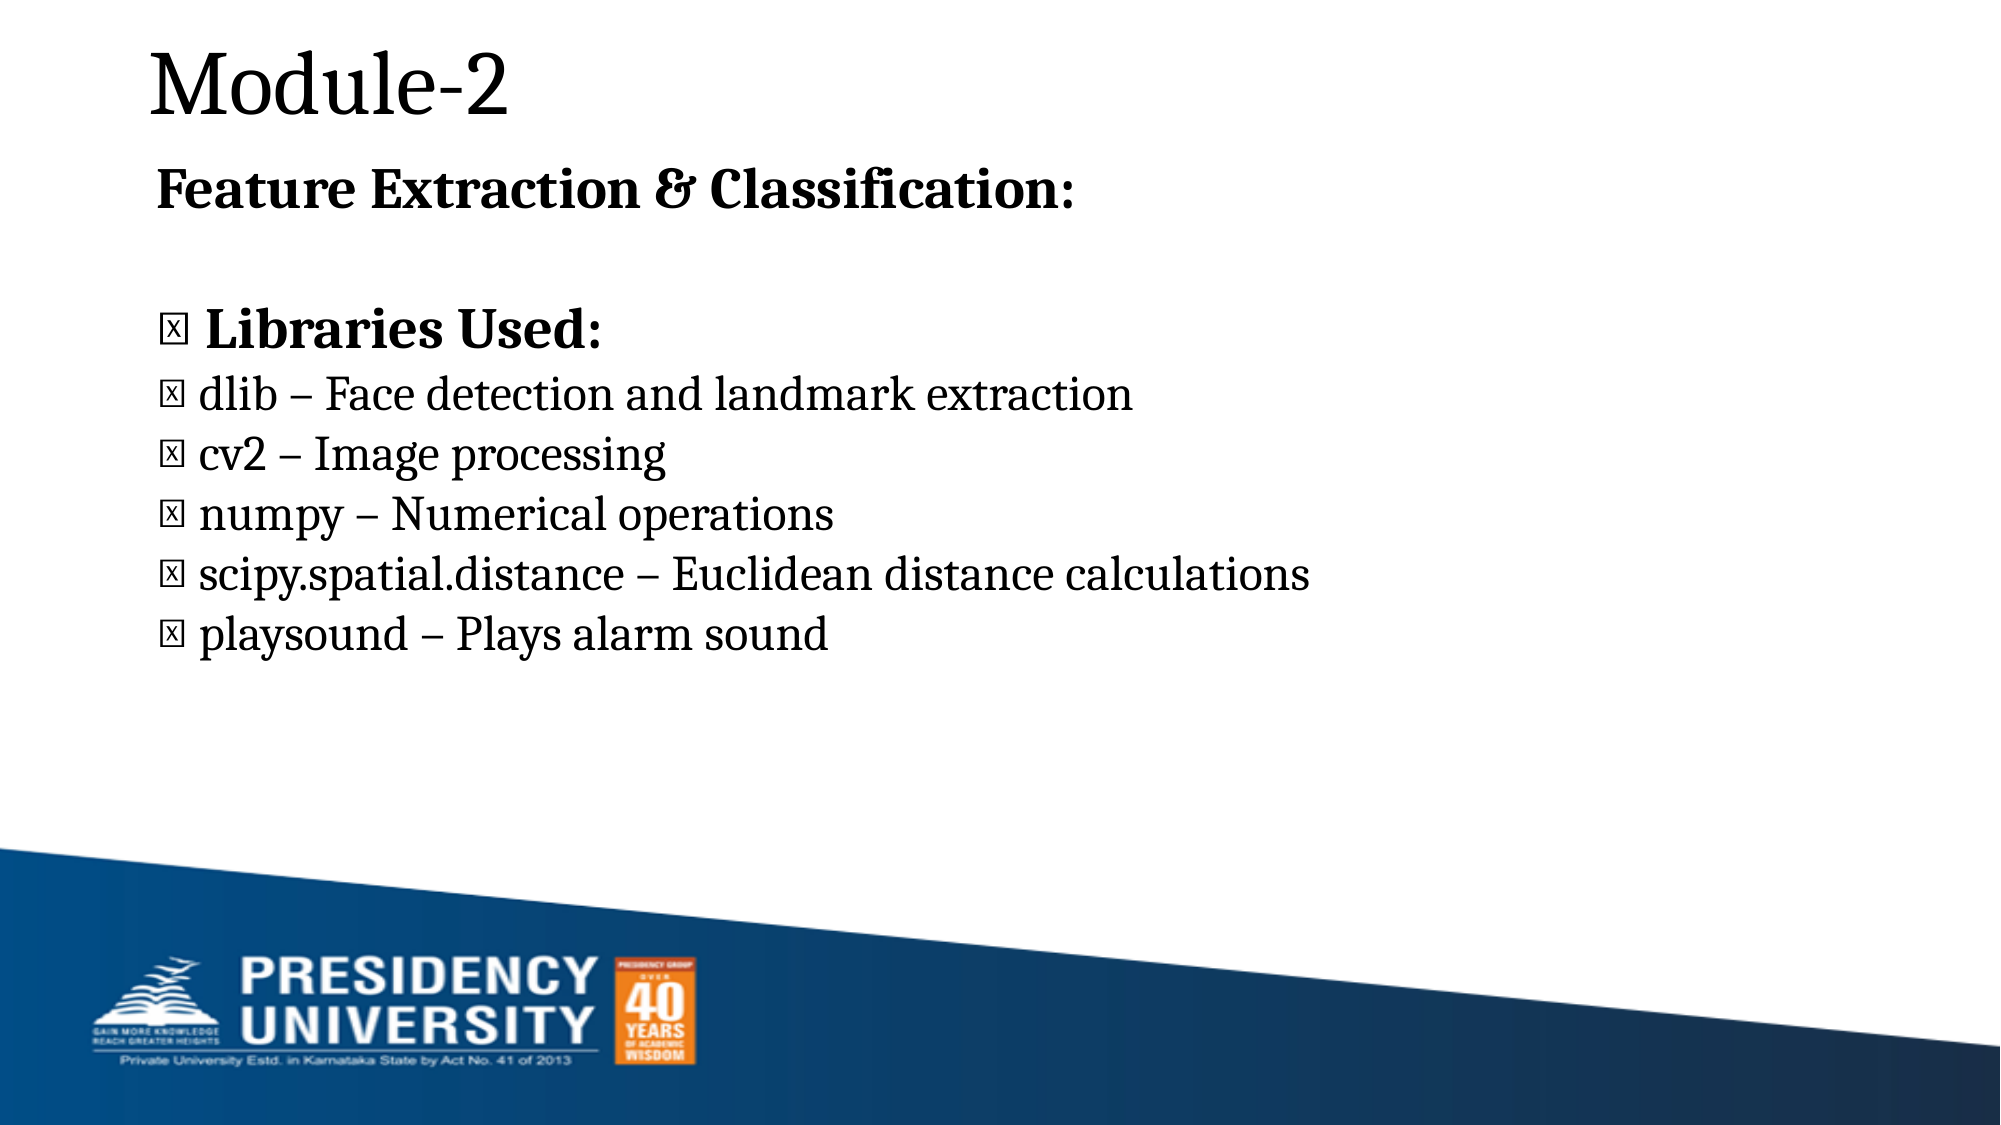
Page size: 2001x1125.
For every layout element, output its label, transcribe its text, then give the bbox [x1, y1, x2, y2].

picture [0, 845, 2000, 1125]
title Module-2 [133, 45, 1884, 125]
text_box Feature Extraction & Classification: 📌 Libraries Used: ✅ dlib – Face detection and landmark extraction ✅ cv2 – Image processing ✅ numpy – Numerical operations ✅ scipy.spatial.distance – Euclidean distance calculations ✅ playsound – Plays alarm sound [142, 142, 1847, 668]
